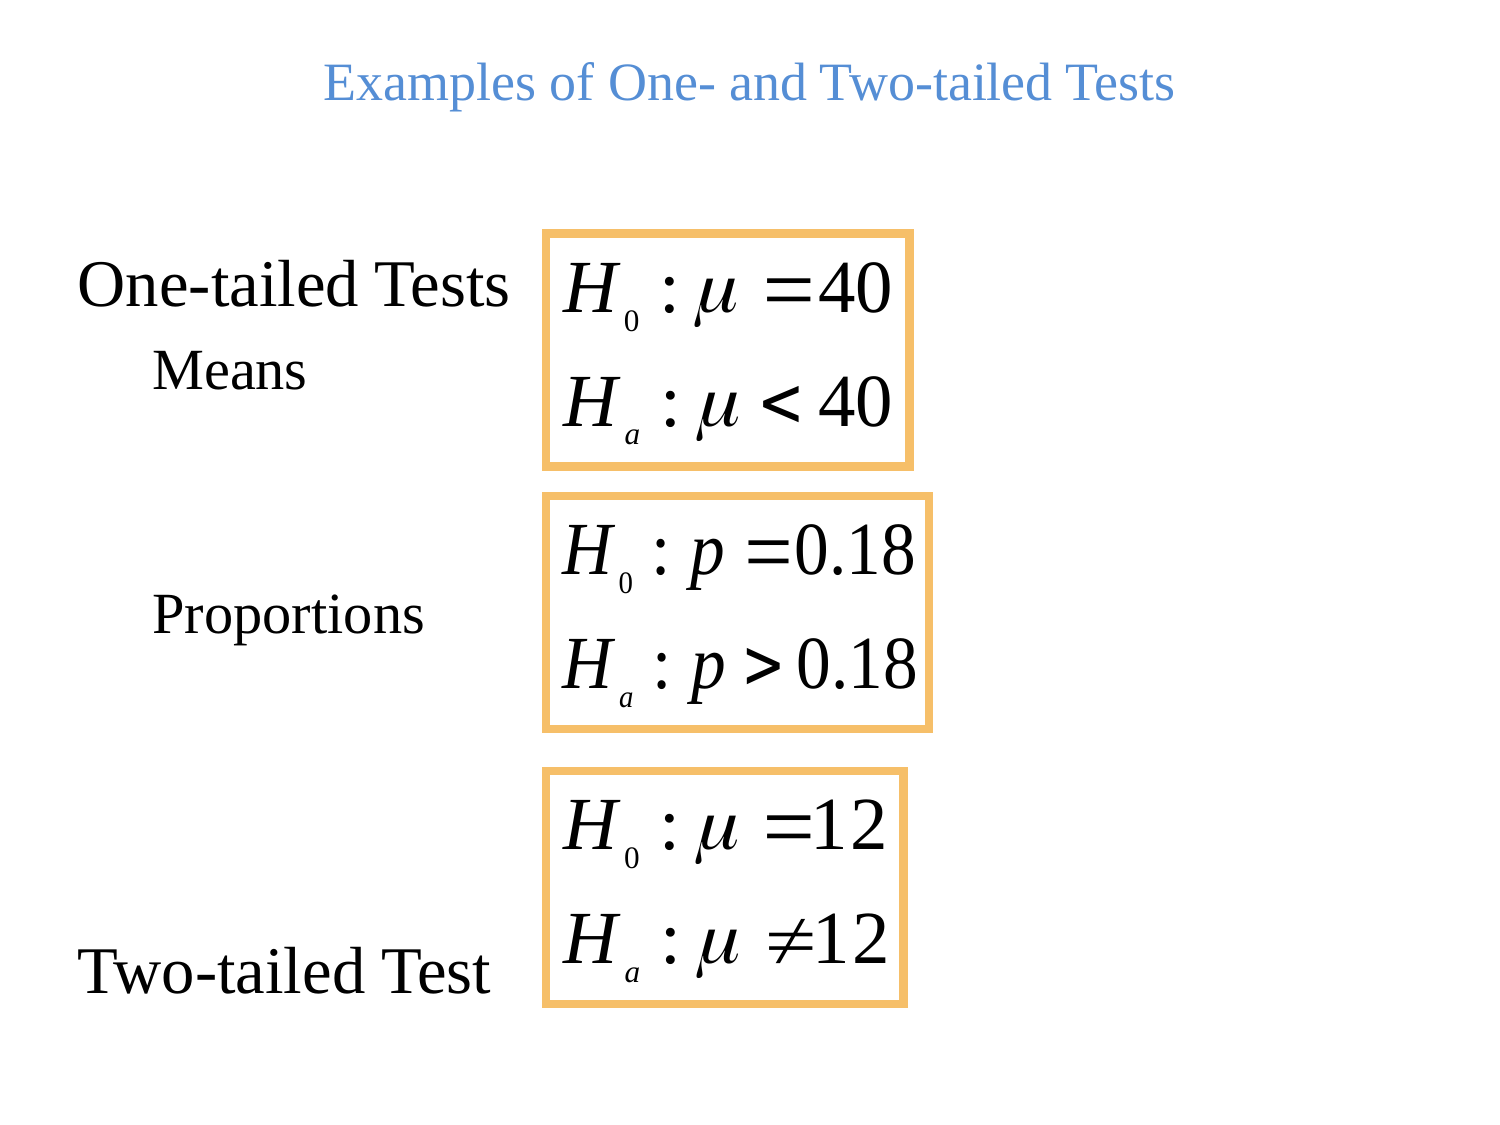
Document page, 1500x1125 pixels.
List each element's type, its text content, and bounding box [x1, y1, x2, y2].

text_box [549, 774, 900, 1001]
text_box Examples of One- and Two-tailed Tests [31, 37, 1469, 120]
text_box One-tailed Tests Means Proportions Two-tailed Test [62, 231, 1438, 1025]
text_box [549, 499, 926, 726]
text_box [549, 237, 906, 463]
